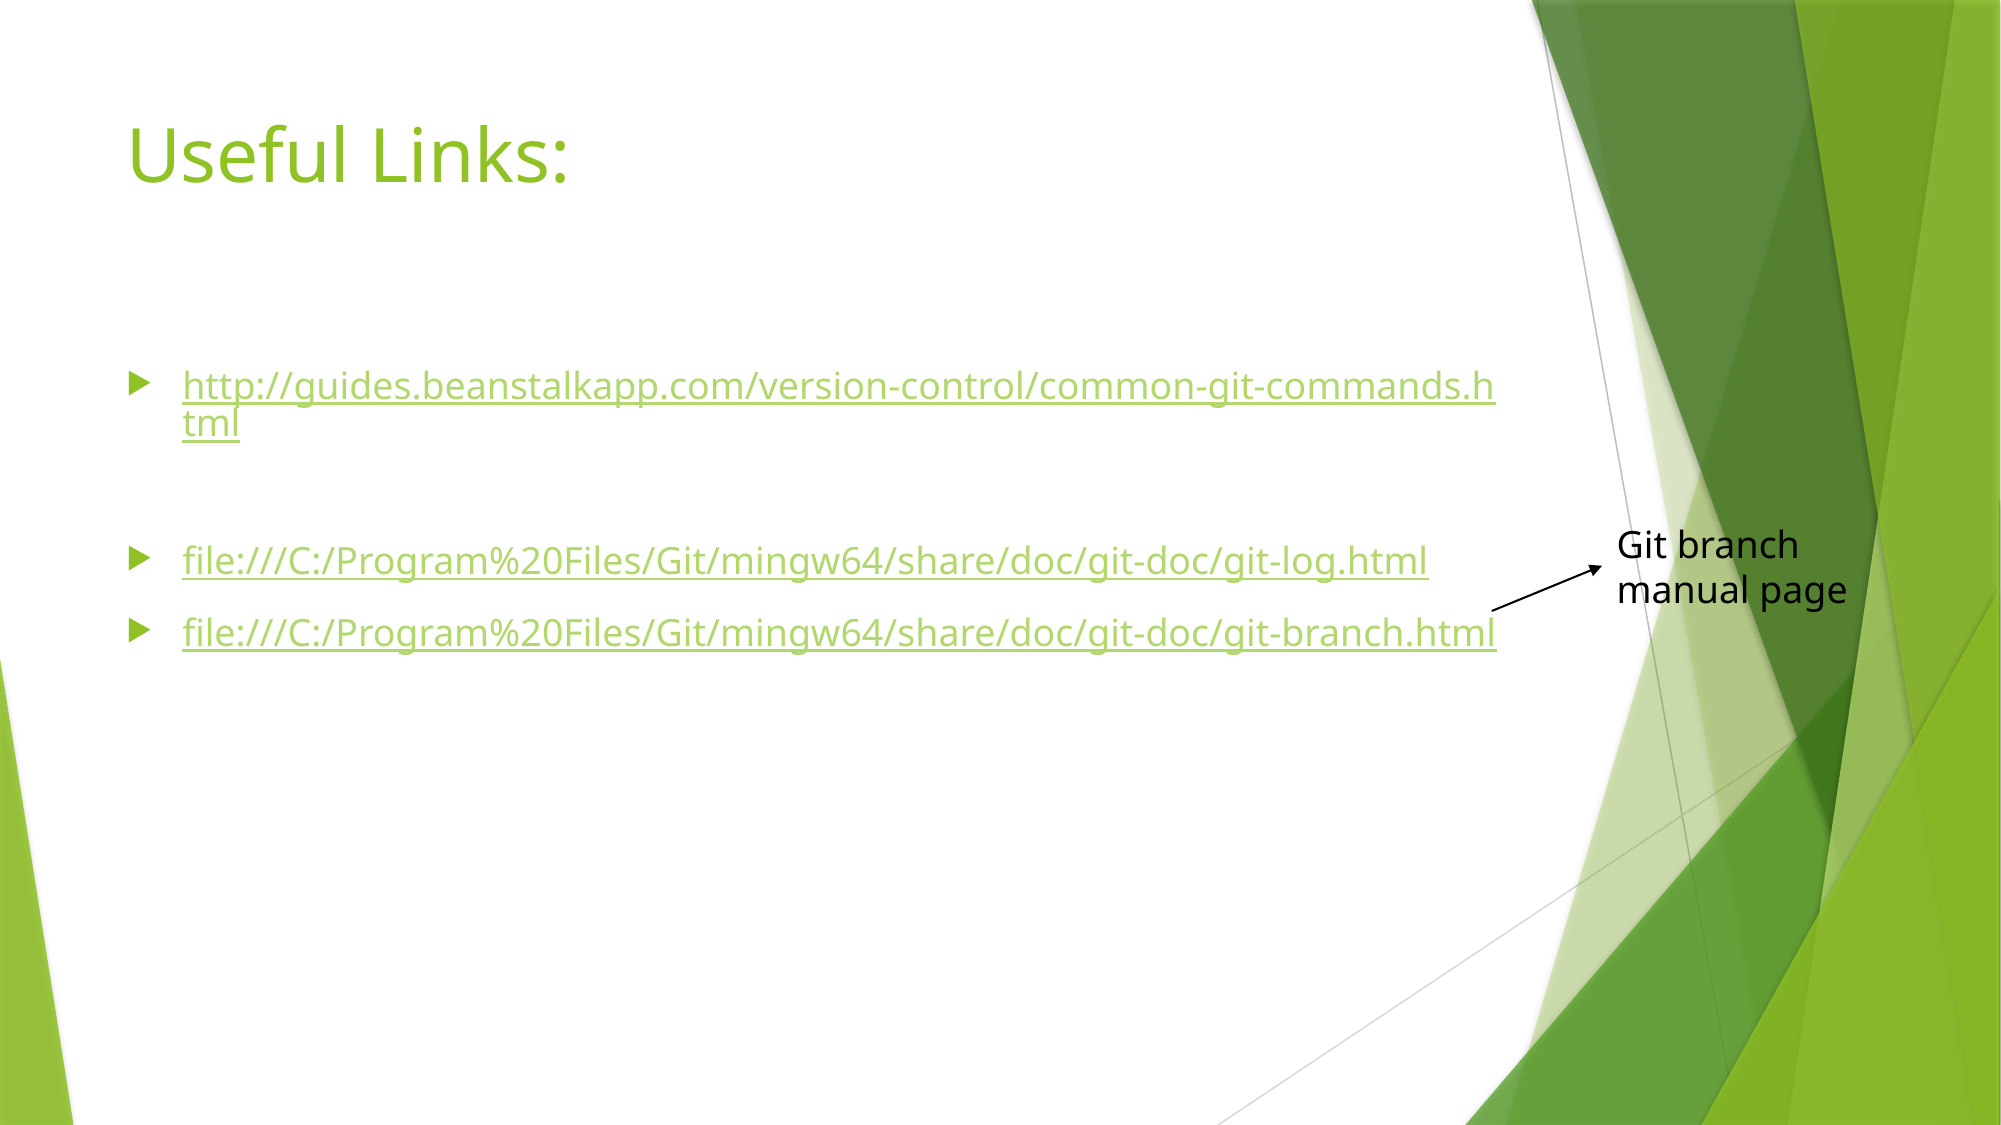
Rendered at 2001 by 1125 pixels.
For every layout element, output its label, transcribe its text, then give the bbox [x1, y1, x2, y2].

title Useful Links: [111, 99, 1522, 317]
list http://guides.beanstalkapp.com/version-control/common-git-commands.html file:///C:/Program%20Files/Git/mingw64/share/doc/git-doc/git-log.html file:///C:/Program%20Files/Git/mingw64/share/doc/git-doc/git-branch.html [111, 354, 1522, 992]
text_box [1491, 565, 1603, 612]
text_box Git branch manual page [1601, 513, 1935, 619]
